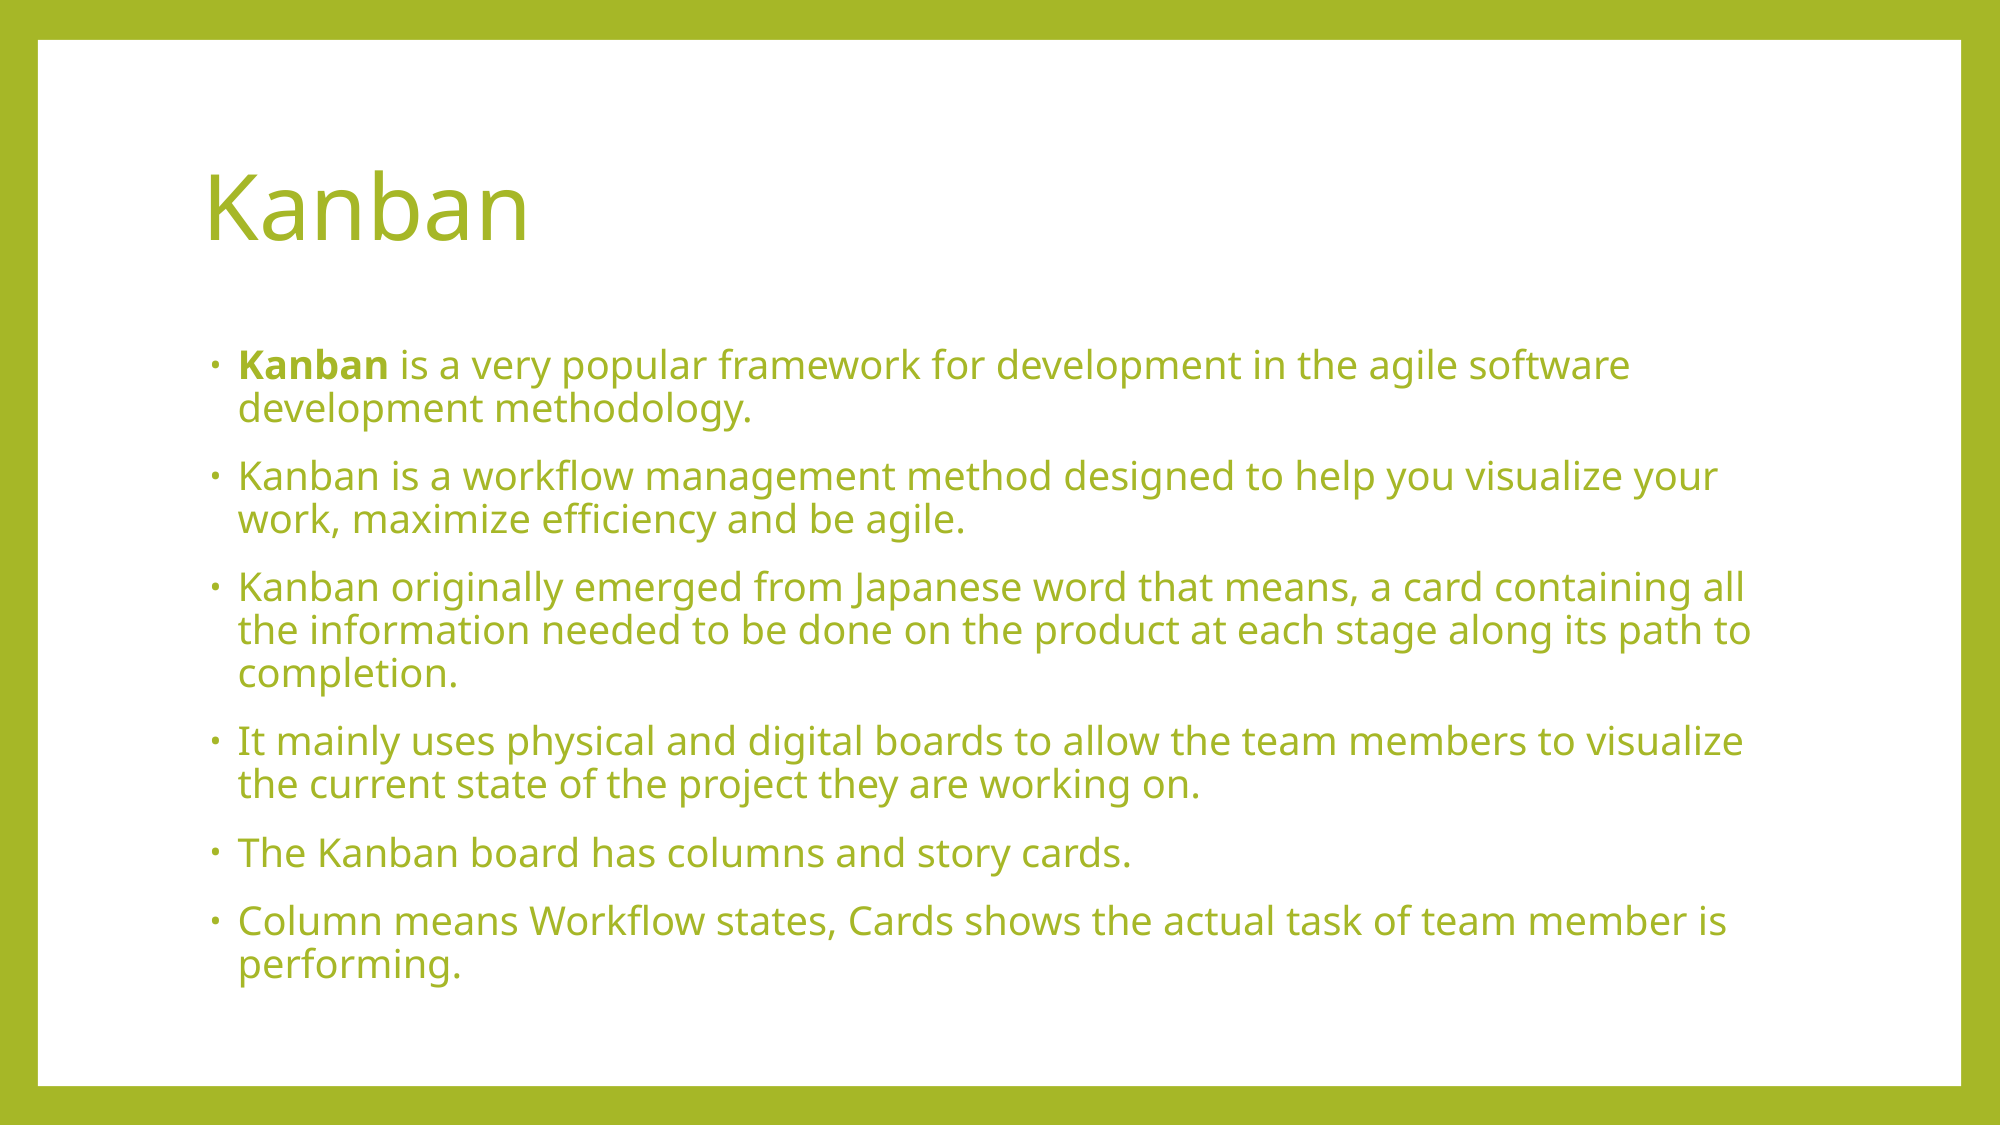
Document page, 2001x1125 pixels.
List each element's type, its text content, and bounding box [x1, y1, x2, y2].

title Kanban [187, 99, 1808, 323]
list Kanban is a very popular framework for development in the agile software development methodology. Kanban is a workflow management method designed to help you visualize your work, maximize efficiency and be agile. Kanban originally emerged from Japanese word that means, a card containing all the information needed to be done on the product at each stage along its path to completion. It mainly uses physical and digital boards to allow the team members to visualize the current state of the project they are working on. The Kanban board has columns and story cards. Column means Workflow states, Cards shows the actual task of team member is performing. [187, 337, 1808, 1000]
